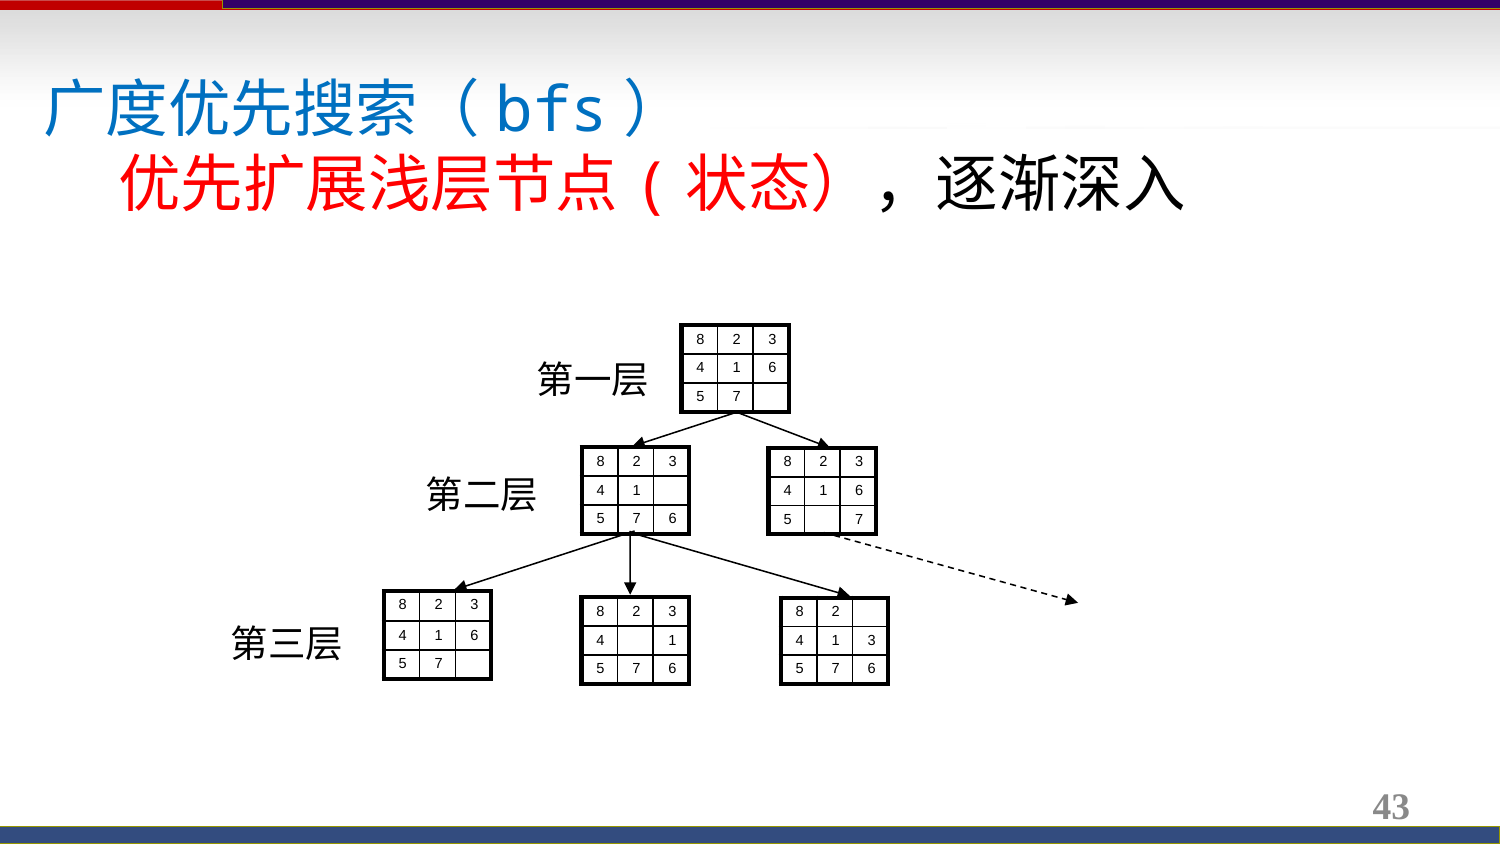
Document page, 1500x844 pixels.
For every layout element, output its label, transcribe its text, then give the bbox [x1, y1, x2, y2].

text_box [632, 412, 736, 449]
picture [0, 10, 1500, 129]
table_header 3 [654, 599, 687, 625]
table_cell 4 [584, 627, 617, 654]
table_header 3 [654, 449, 687, 475]
table_header [853, 600, 886, 626]
table_header 8 [386, 593, 419, 620]
table_cell 6 [456, 622, 489, 649]
table_cell 1 [818, 627, 852, 654]
table_header 3 [456, 593, 489, 620]
list 广度优先搜索（bfs） 优先扩展浅层节点(状态），逐渐深入 [28, 62, 1282, 777]
text_box [1059, 593, 1079, 606]
text_box 第二层 [411, 463, 562, 524]
table_cell 4 [386, 622, 419, 649]
table_cell 6 [654, 656, 687, 682]
table_header 8 [783, 600, 816, 626]
table_cell [805, 506, 839, 532]
table_cell 7 [618, 656, 652, 682]
table_cell [654, 477, 687, 504]
table_cell 5 [584, 506, 617, 532]
table_cell 7 [619, 506, 653, 532]
table_header 2 [619, 449, 653, 475]
text_box 第一层 [521, 348, 672, 409]
table_cell 6 [853, 656, 886, 682]
table_header 8 [684, 327, 717, 353]
table_header 2 [420, 593, 455, 620]
table_cell 7 [718, 384, 752, 410]
table_cell 7 [818, 656, 852, 682]
table_cell 5 [386, 651, 419, 677]
table_cell 5 [783, 656, 816, 682]
text_box [454, 532, 630, 592]
table_cell 6 [841, 478, 874, 505]
table_cell 4 [771, 478, 804, 505]
table_cell 1 [619, 477, 653, 504]
table_cell 1 [654, 627, 687, 654]
table_cell 7 [420, 651, 455, 677]
table_cell 5 [771, 506, 804, 532]
table_header 3 [754, 327, 787, 353]
table_header 3 [841, 450, 874, 476]
table_header 2 [805, 450, 839, 476]
table_cell 1 [718, 355, 752, 382]
table_cell [754, 384, 787, 410]
text_box [624, 533, 637, 595]
table_cell 6 [754, 355, 787, 382]
table_cell [618, 627, 652, 654]
table_header 8 [771, 450, 804, 476]
table_header 8 [584, 449, 617, 475]
text_box [736, 412, 831, 450]
table_cell 1 [805, 478, 839, 505]
table_header 8 [584, 599, 617, 625]
table_cell 1 [420, 622, 455, 649]
text_box 第三层 [215, 612, 377, 673]
table_cell 7 [841, 506, 874, 532]
text_box [630, 532, 850, 599]
table_cell 6 [654, 506, 687, 532]
table_cell 4 [584, 477, 617, 504]
table_cell 5 [684, 384, 717, 410]
table_cell 3 [853, 627, 886, 654]
table_cell 4 [783, 627, 816, 654]
table_header 2 [818, 600, 852, 626]
table_cell [456, 651, 489, 677]
table_cell 5 [584, 656, 617, 682]
table_header 2 [718, 327, 752, 353]
table_header 2 [618, 599, 652, 625]
table_cell 4 [684, 355, 717, 382]
